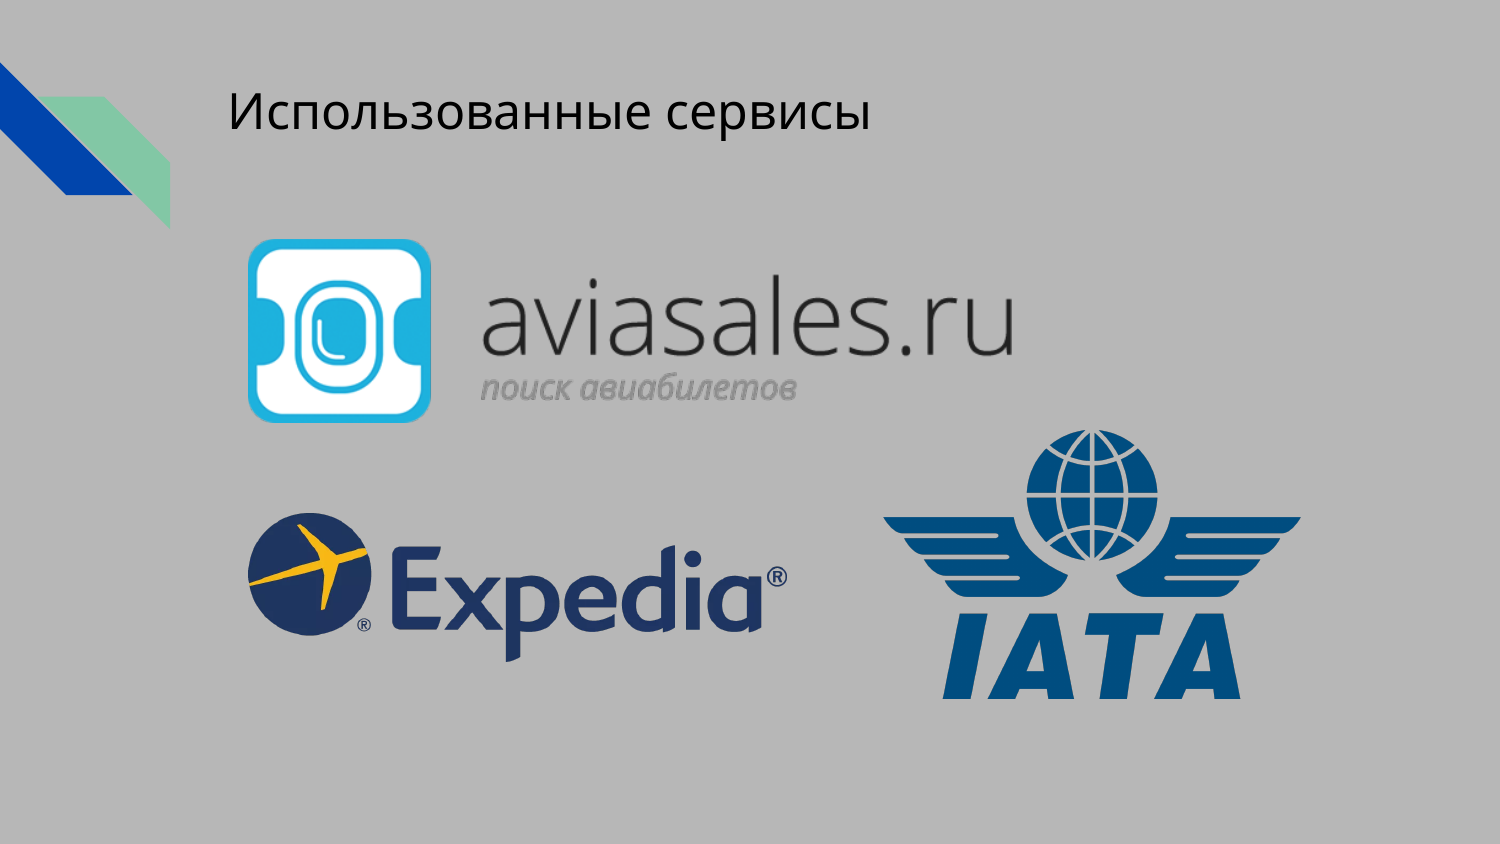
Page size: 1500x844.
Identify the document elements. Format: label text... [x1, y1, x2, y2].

picture [247, 239, 1013, 768]
title Использованные сервисы [212, 64, 1368, 215]
picture [882, 430, 1302, 699]
